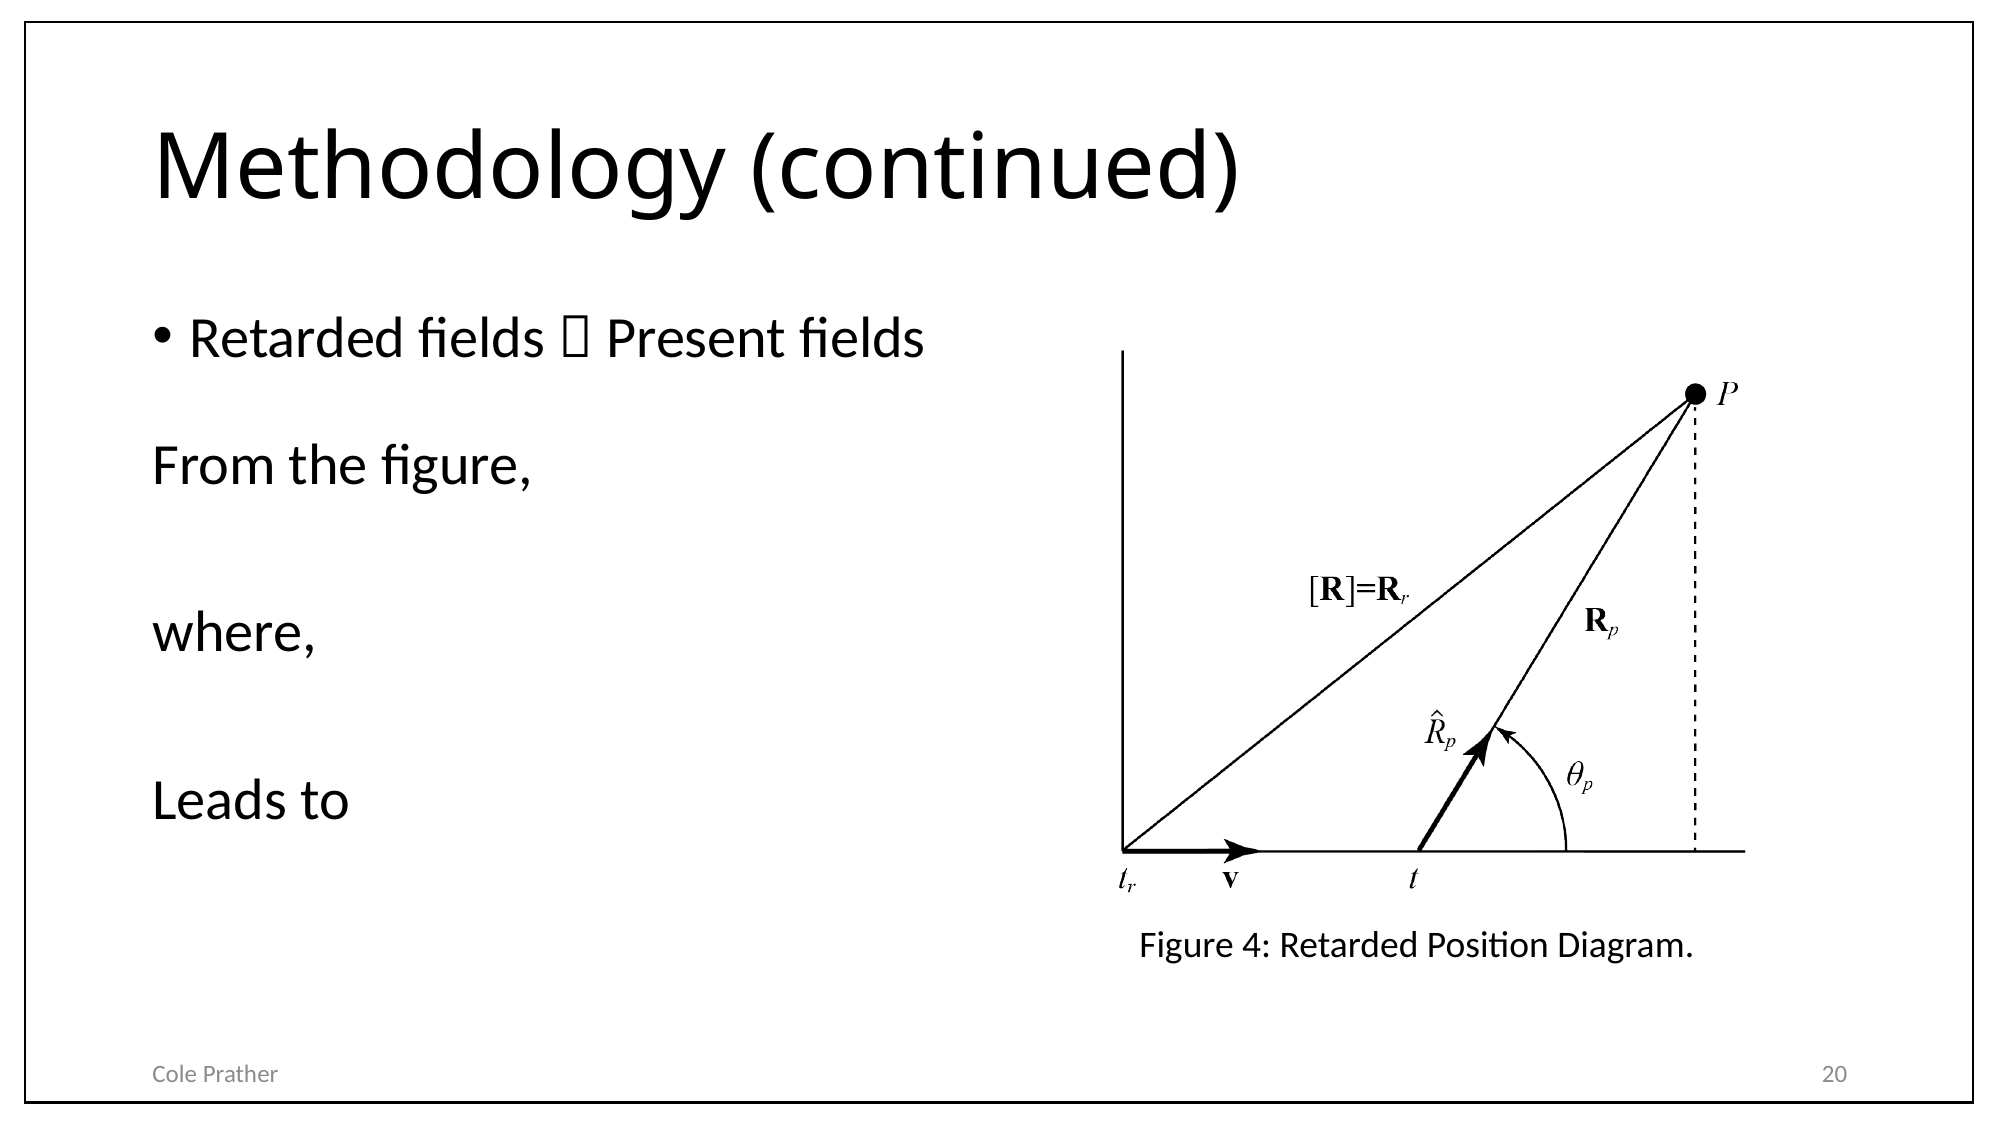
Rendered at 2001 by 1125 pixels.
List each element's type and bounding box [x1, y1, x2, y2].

picture [1117, 350, 1748, 913]
text_box [24, 21, 1974, 1104]
